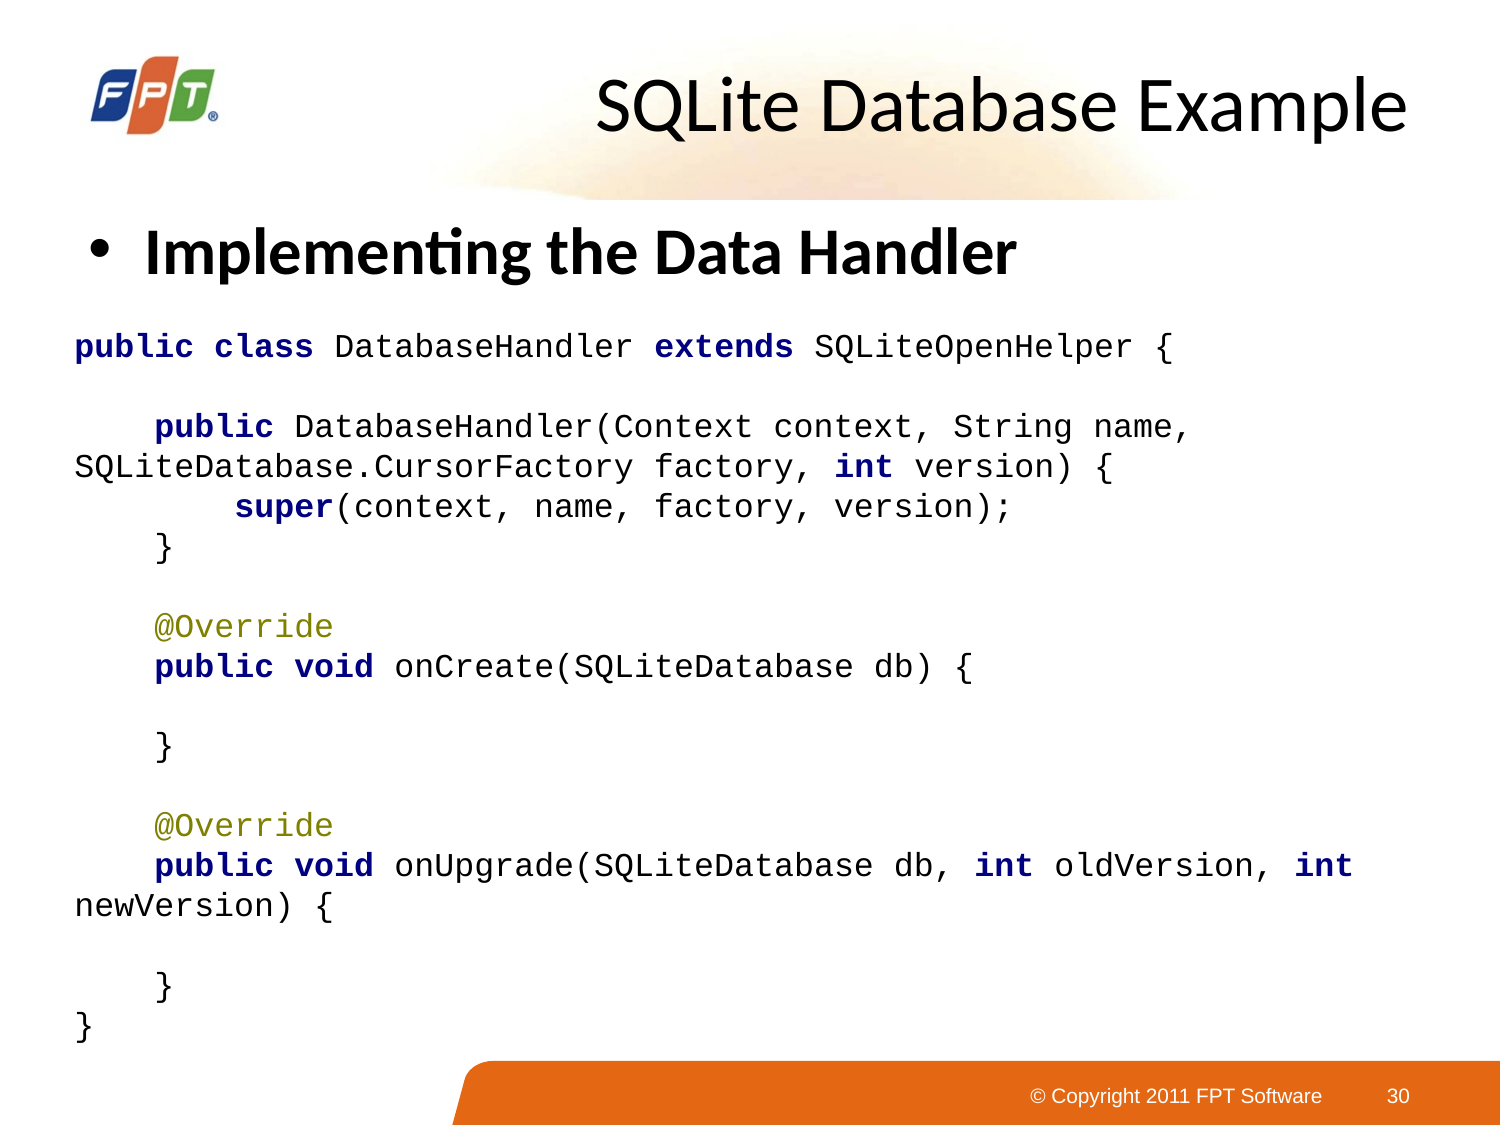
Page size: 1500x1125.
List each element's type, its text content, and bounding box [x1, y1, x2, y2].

picture [0, 0, 1500, 200]
title SQLite Database Example [74, 44, 1426, 233]
text_box public class DatabaseHandler extends SQLiteOpenHelper { public DatabaseHandler(Context context, String name, SQLiteDatabase.CursorFactory factory, int version) { super(context, name, factory, version); } @Override public void onCreate(SQLiteDatabase db) { } @Override public void onUpgrade(SQLiteDatabase db, int oldVersion, int newVersion) { } } [59, 316, 1497, 1051]
picture [0, 1050, 1500, 1125]
list Implementing the Data Handler [73, 199, 1424, 316]
